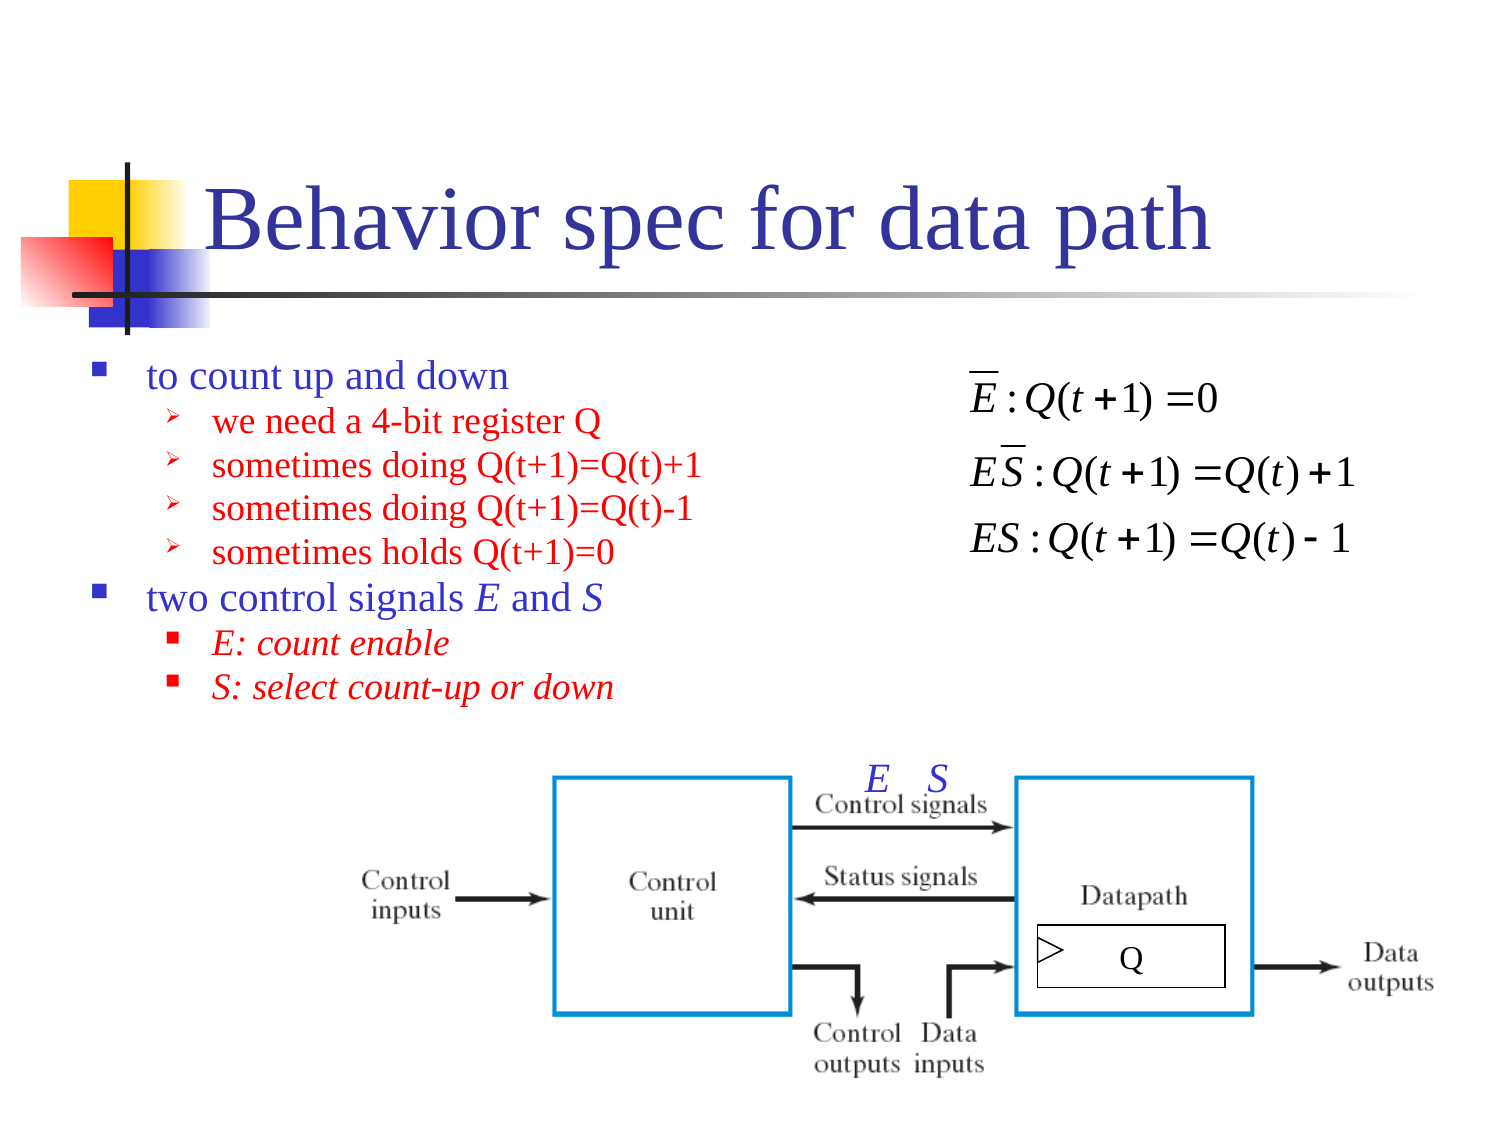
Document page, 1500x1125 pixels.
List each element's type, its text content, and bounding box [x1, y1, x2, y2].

picture [349, 737, 1463, 1091]
list to count up and down we need a 4-bit register Q sometimes doing Q(t+1)=Q(t)+1 sometimes doing Q(t+1)=Q(t)-1 sometimes holds Q(t+1)=0 two control signals E and S E: count enable S: select count-up or down [75, 350, 925, 750]
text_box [962, 362, 1361, 571]
title Behavior spec for data path [188, 35, 1468, 275]
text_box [849, 742, 964, 809]
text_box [1037, 924, 1226, 988]
